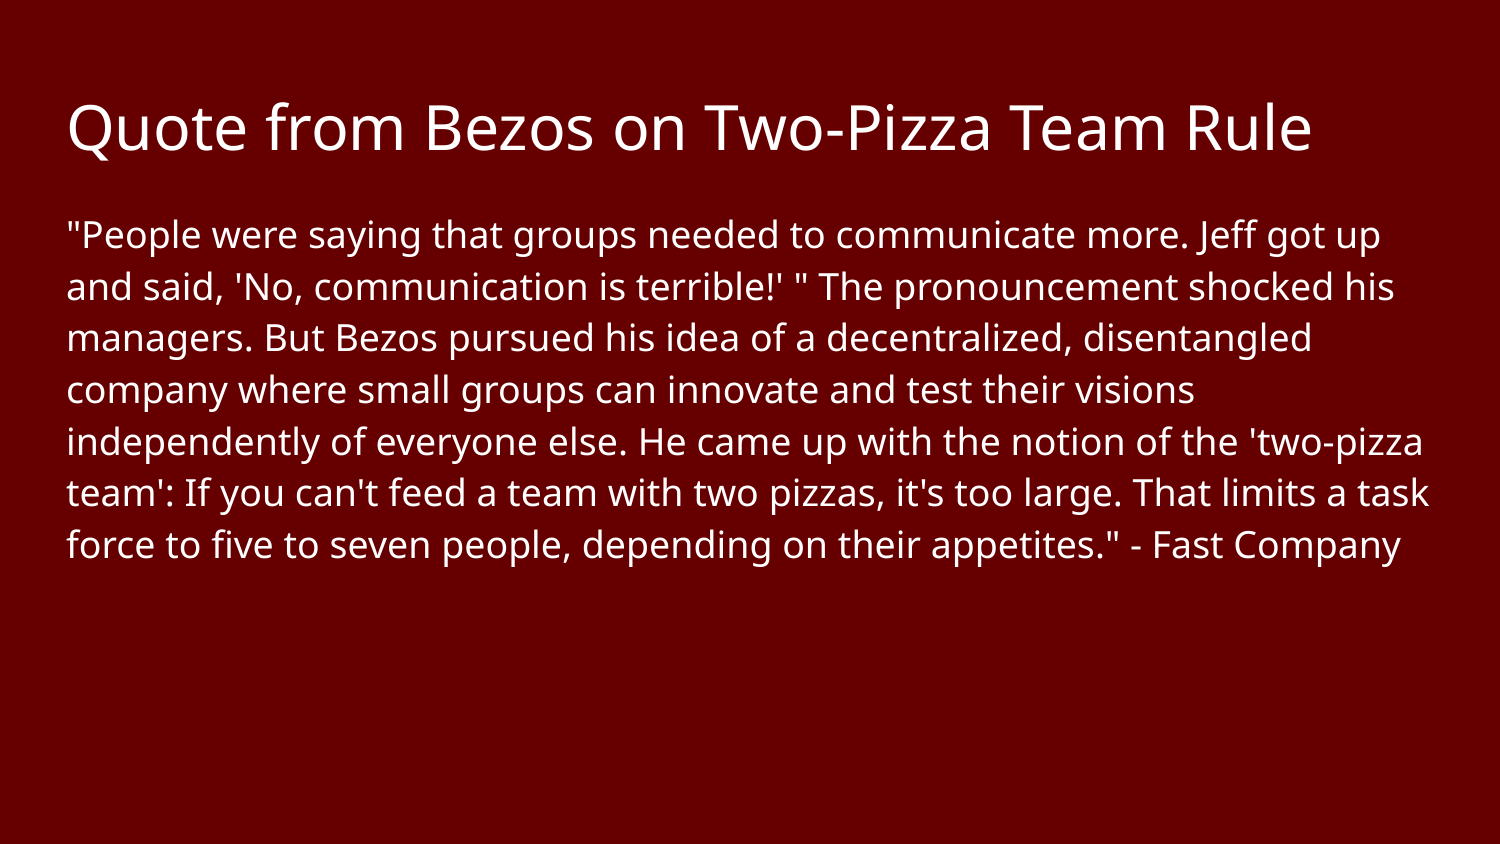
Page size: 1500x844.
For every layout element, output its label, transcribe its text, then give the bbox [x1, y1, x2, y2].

list "People were saying that groups needed to communicate more. Jeff got up and said, 'No, communication is terrible!' " The pronouncement shocked his managers. But Bezos pursued his idea of a decentralized, disentangled company where small groups can innovate and test their visions independently of everyone else. He came up with the notion of the 'two-pizza team': If you can't feed a team with two pizzas, it's too large. That limits a task force to five to seven people, depending on their appetites." - Fast Company [51, 189, 1449, 750]
title Quote from Bezos on Two-Pizza Team Rule [51, 72, 1449, 167]
